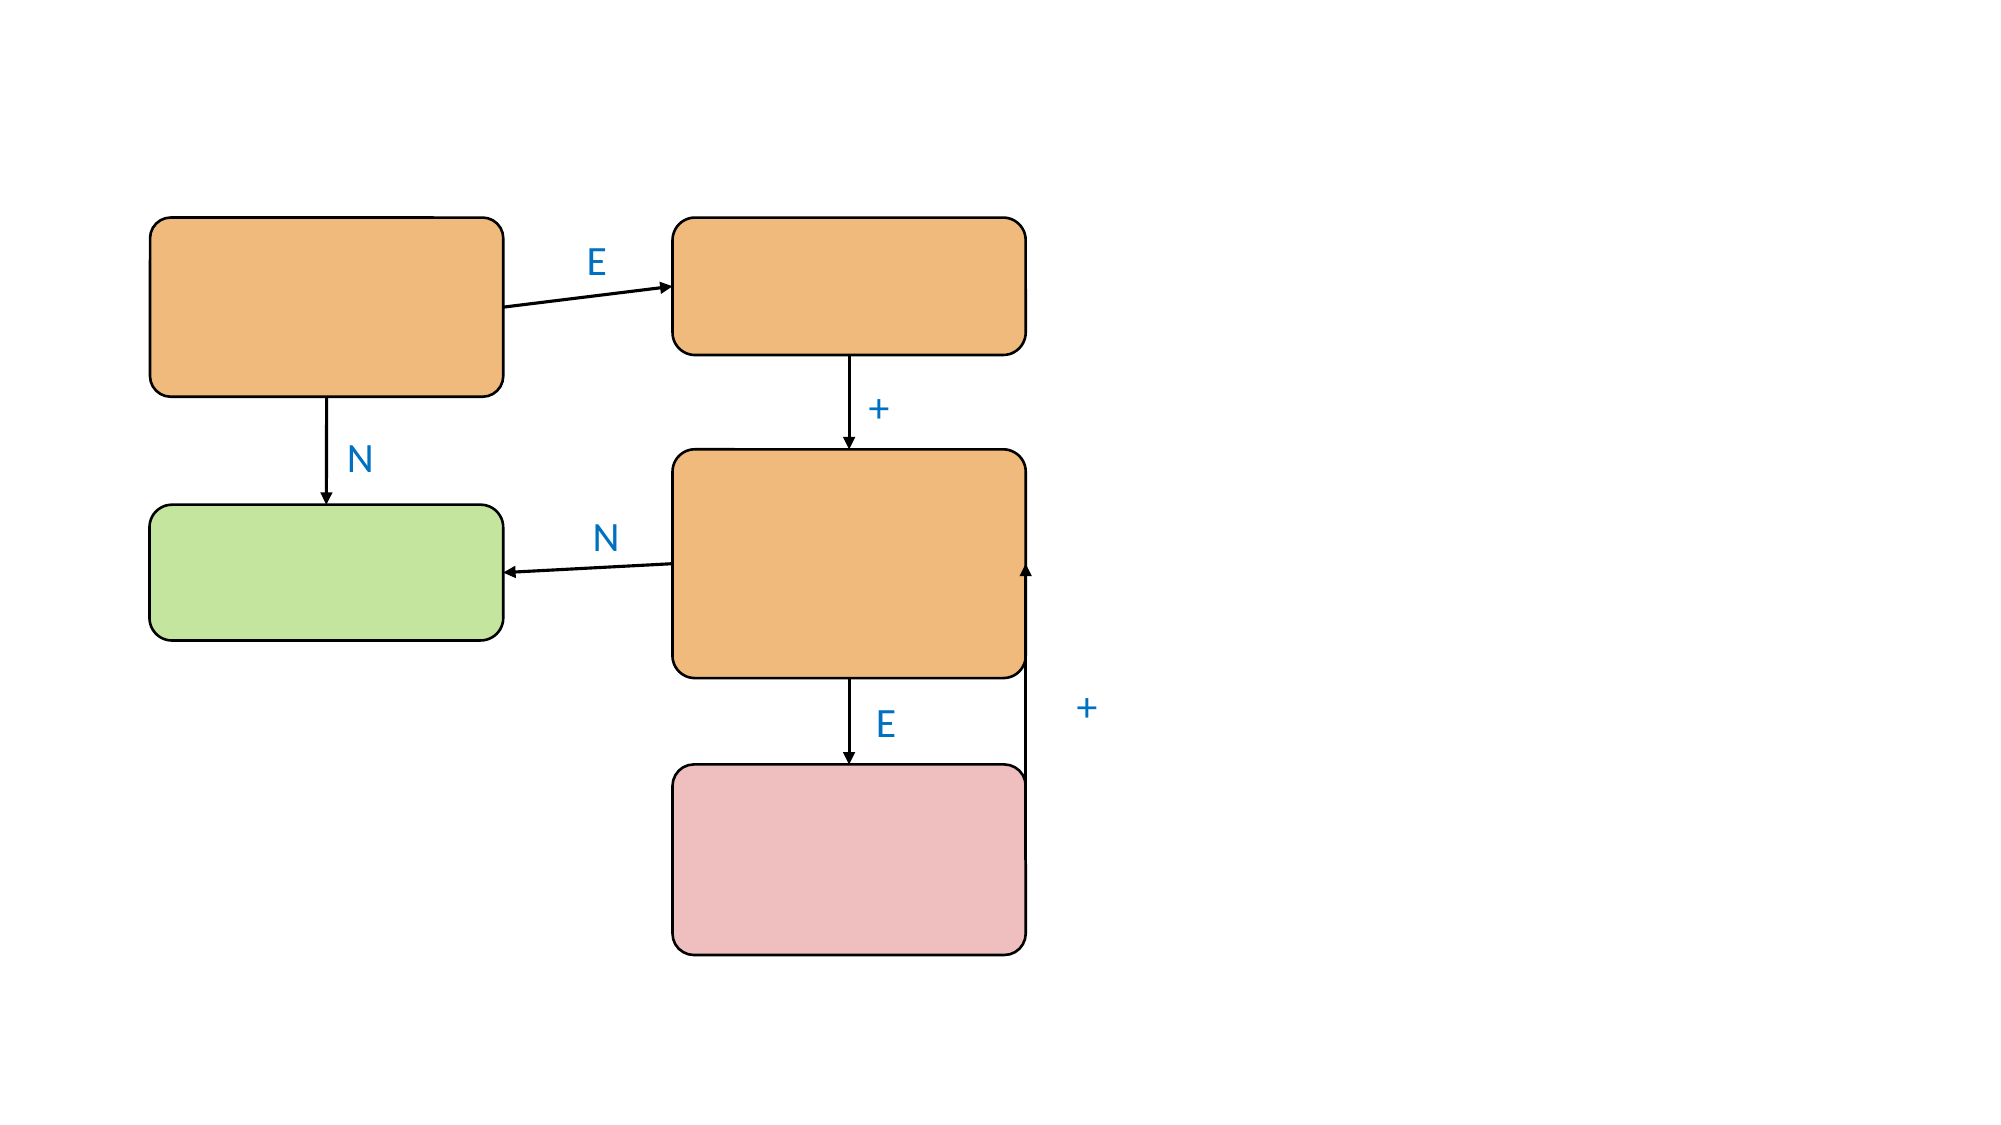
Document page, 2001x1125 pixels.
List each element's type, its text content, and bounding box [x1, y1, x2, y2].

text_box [502, 563, 673, 574]
text_box + [859, 373, 931, 439]
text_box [502, 285, 673, 308]
text_box [674, 559, 682, 582]
text_box E [861, 688, 938, 754]
text_box [674, 281, 682, 317]
text_box N [577, 502, 655, 560]
text_box + [1061, 671, 1139, 737]
text_box N [335, 423, 409, 489]
text_box [845, 451, 860, 457]
text_box E [571, 226, 649, 282]
